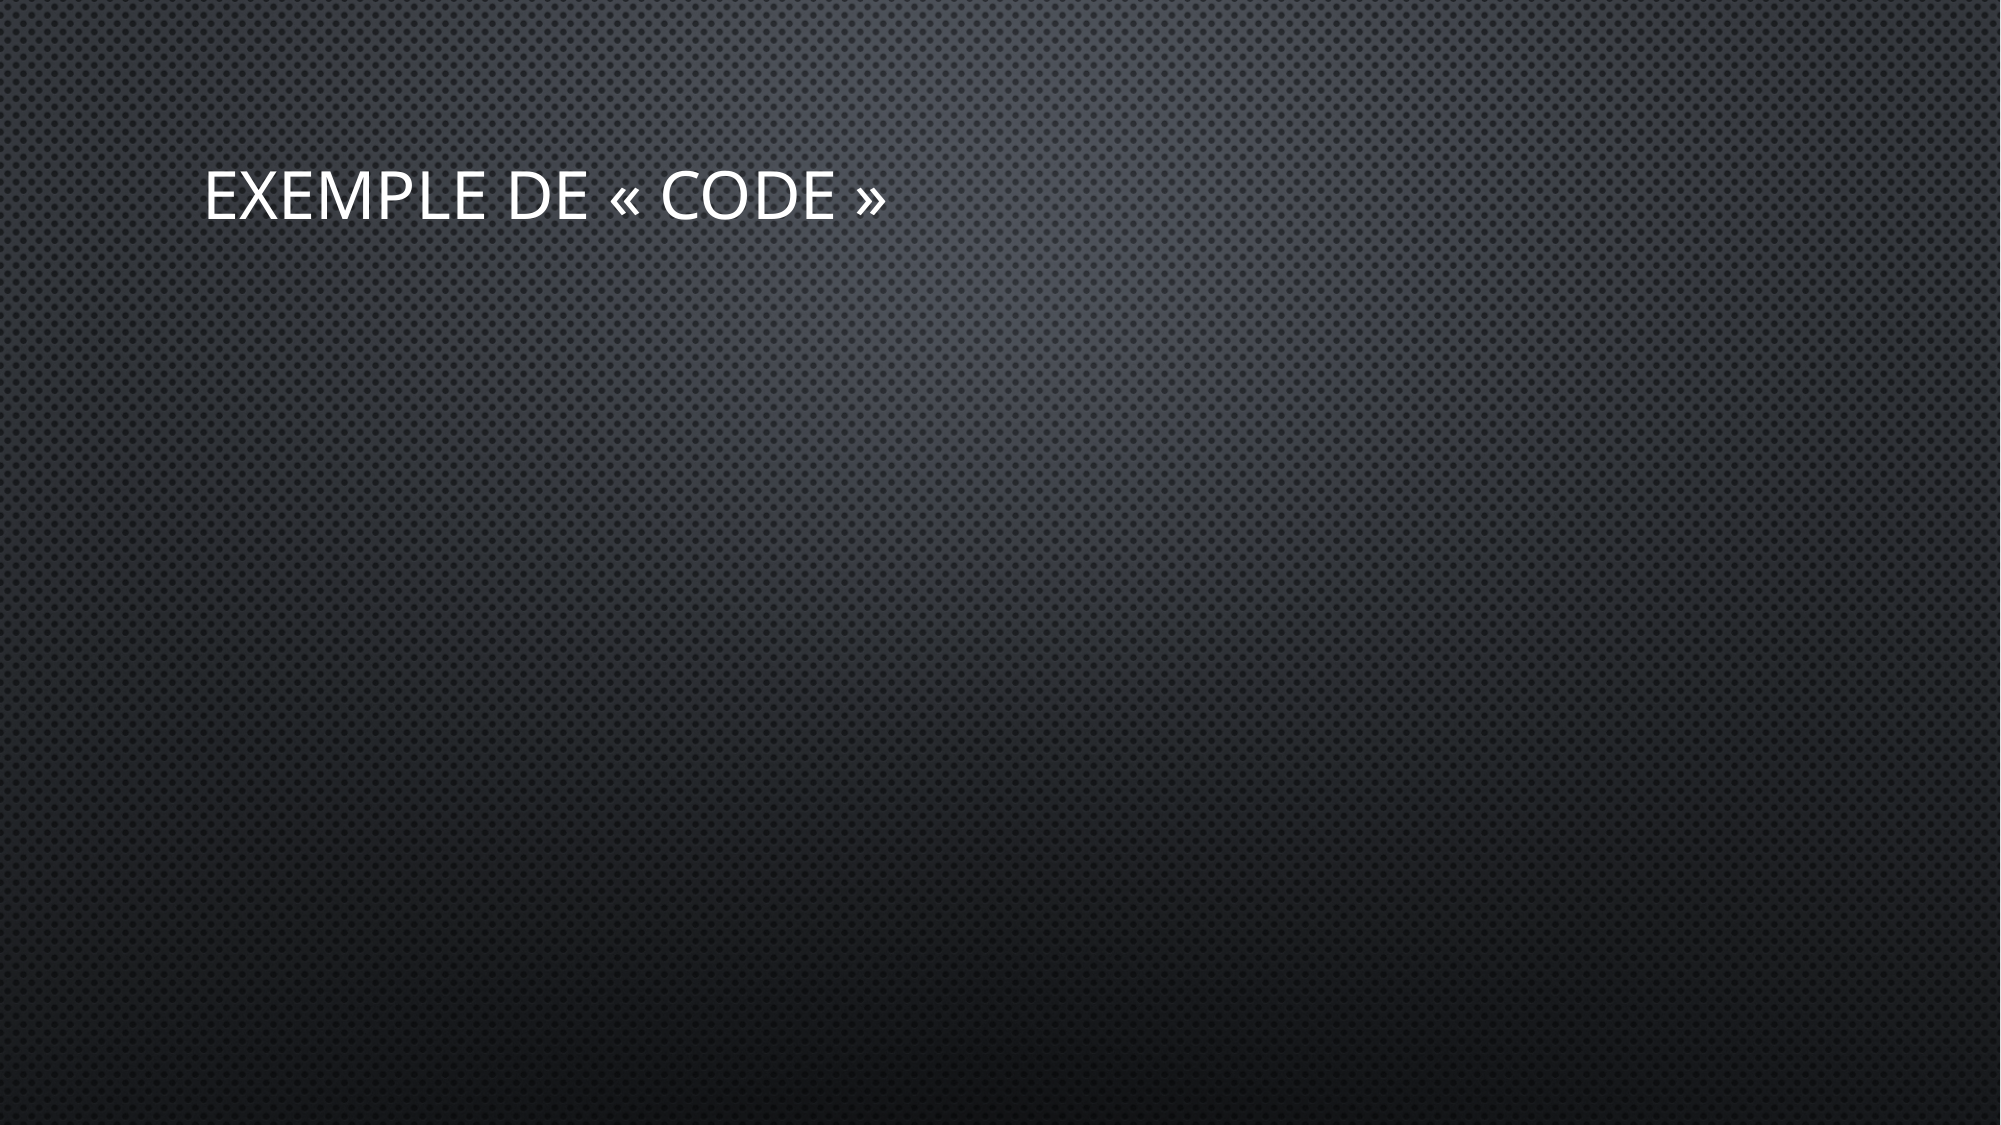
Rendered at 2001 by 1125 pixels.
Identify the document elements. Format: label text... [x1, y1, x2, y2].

title Exemple de « code » [187, 99, 1813, 286]
